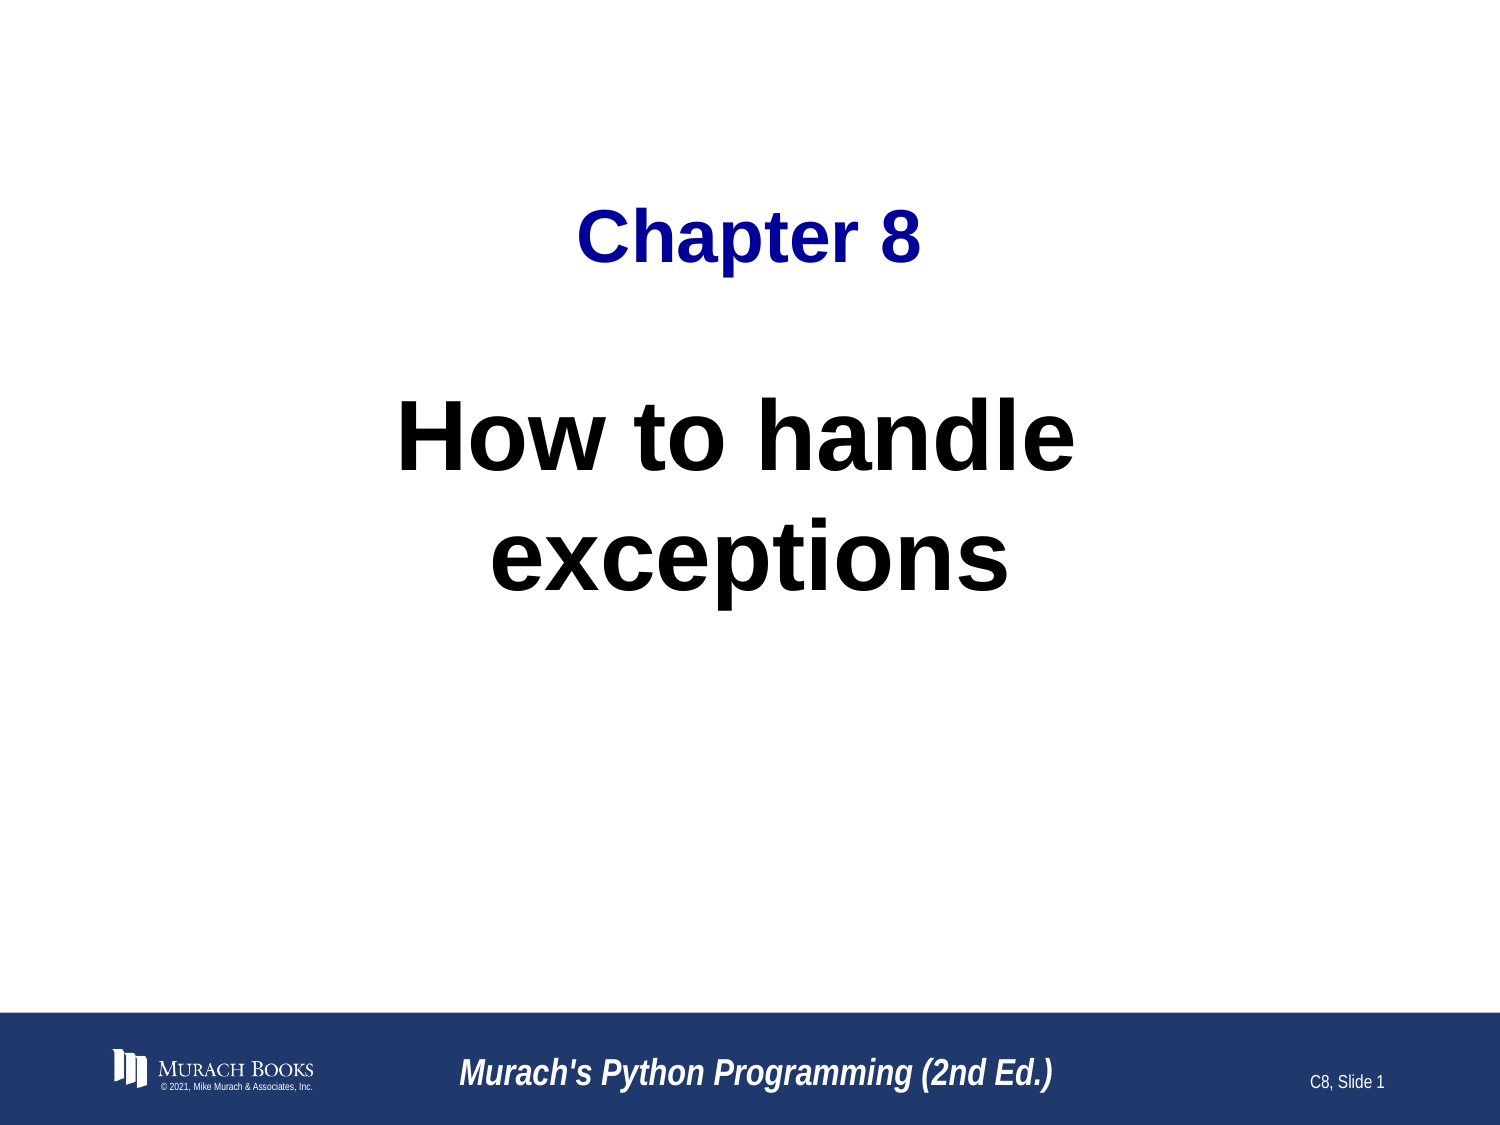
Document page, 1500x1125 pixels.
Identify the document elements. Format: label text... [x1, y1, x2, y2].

title Chapter 8 [112, 187, 1388, 279]
list How to handle exceptions [312, 362, 1188, 850]
slide_number C8, Slide 1 [1087, 1025, 1400, 1100]
slide_number Murach's Python Programming (2nd Ed.) [463, 1025, 1075, 1100]
footer © 2021, Mike Murach & Associates, Inc. [12, 1025, 463, 1100]
